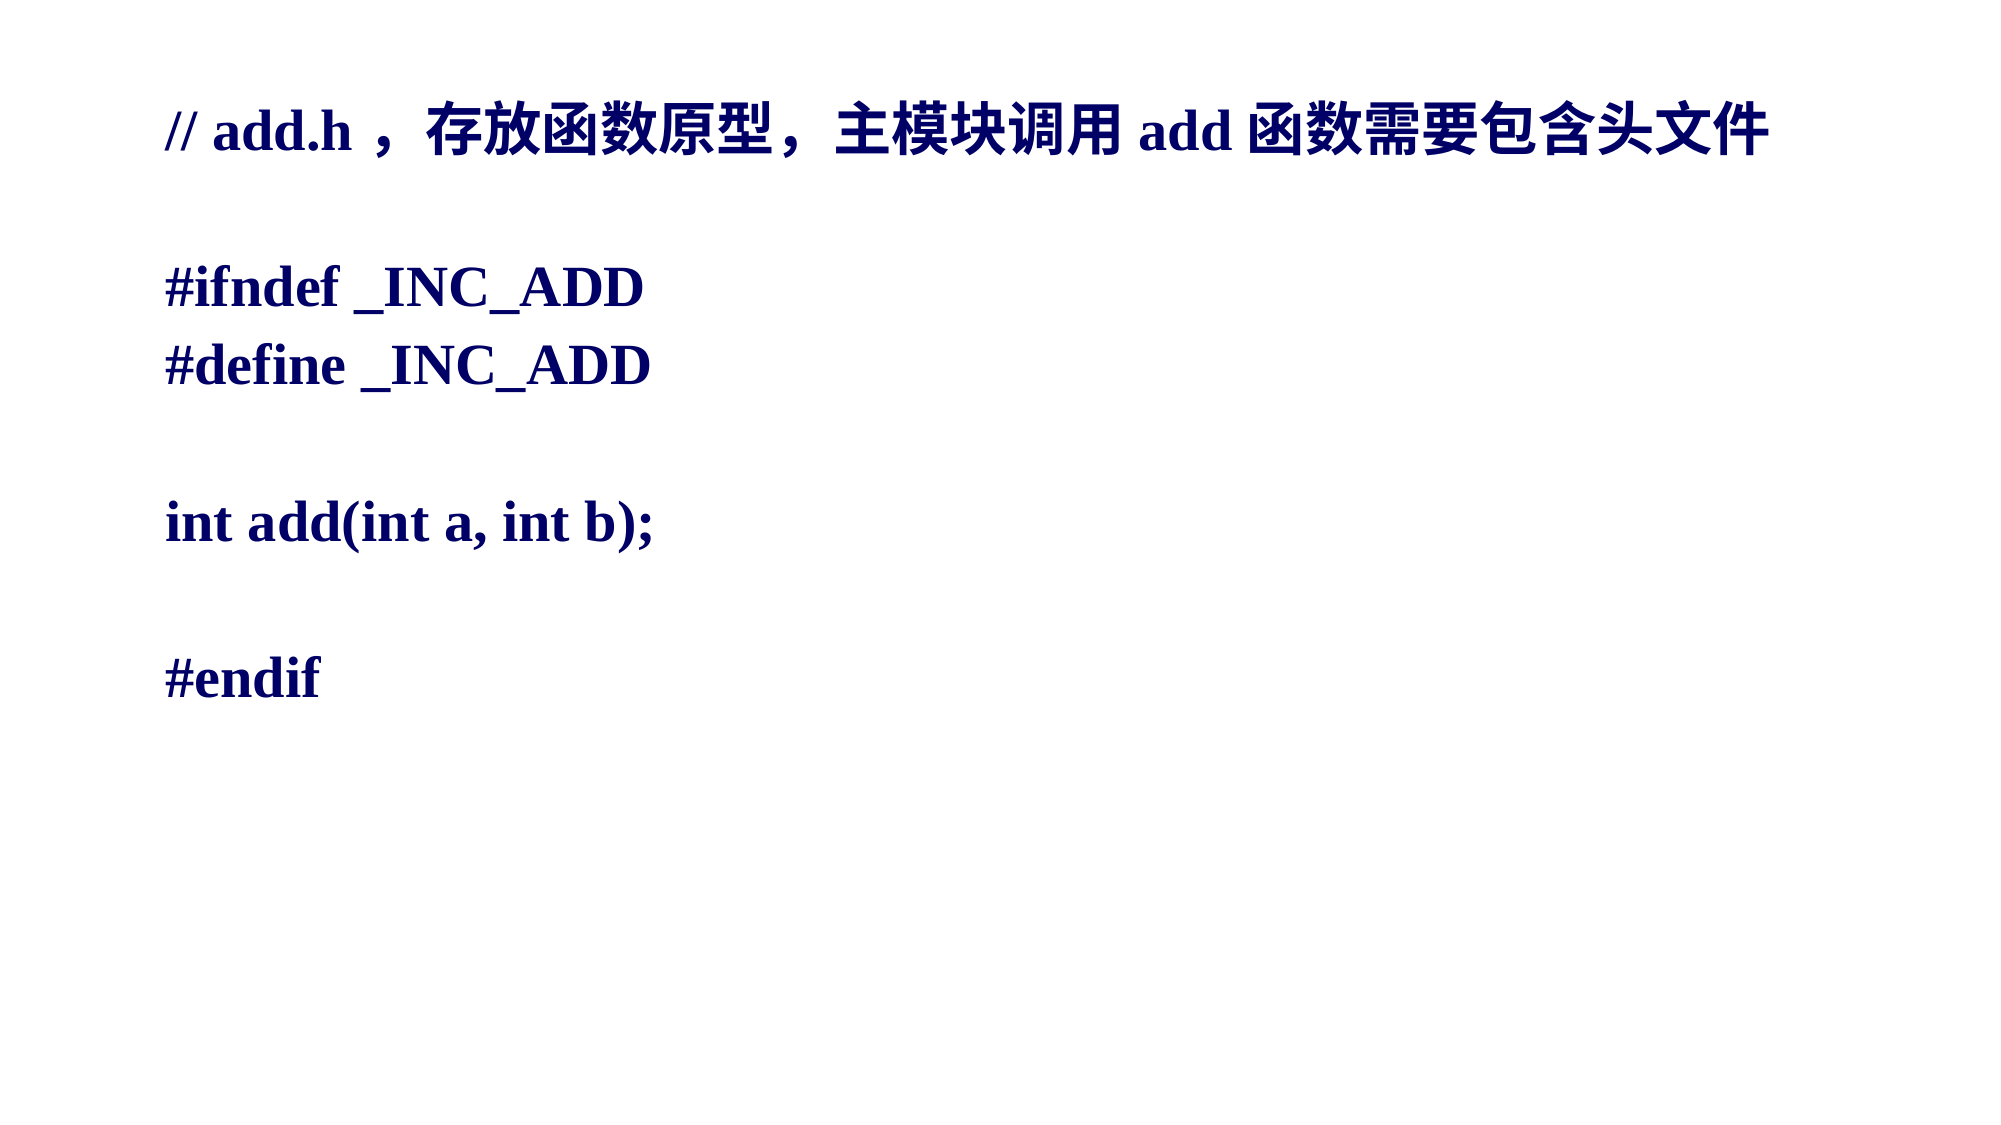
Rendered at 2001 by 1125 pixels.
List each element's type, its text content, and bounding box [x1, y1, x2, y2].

list // add.h，存放函数原型，主模块调用add函数需要包含头文件 #ifndef _INC_ADD #define _INC_ADD int add(int a, int b); #endif [149, 89, 1851, 1036]
